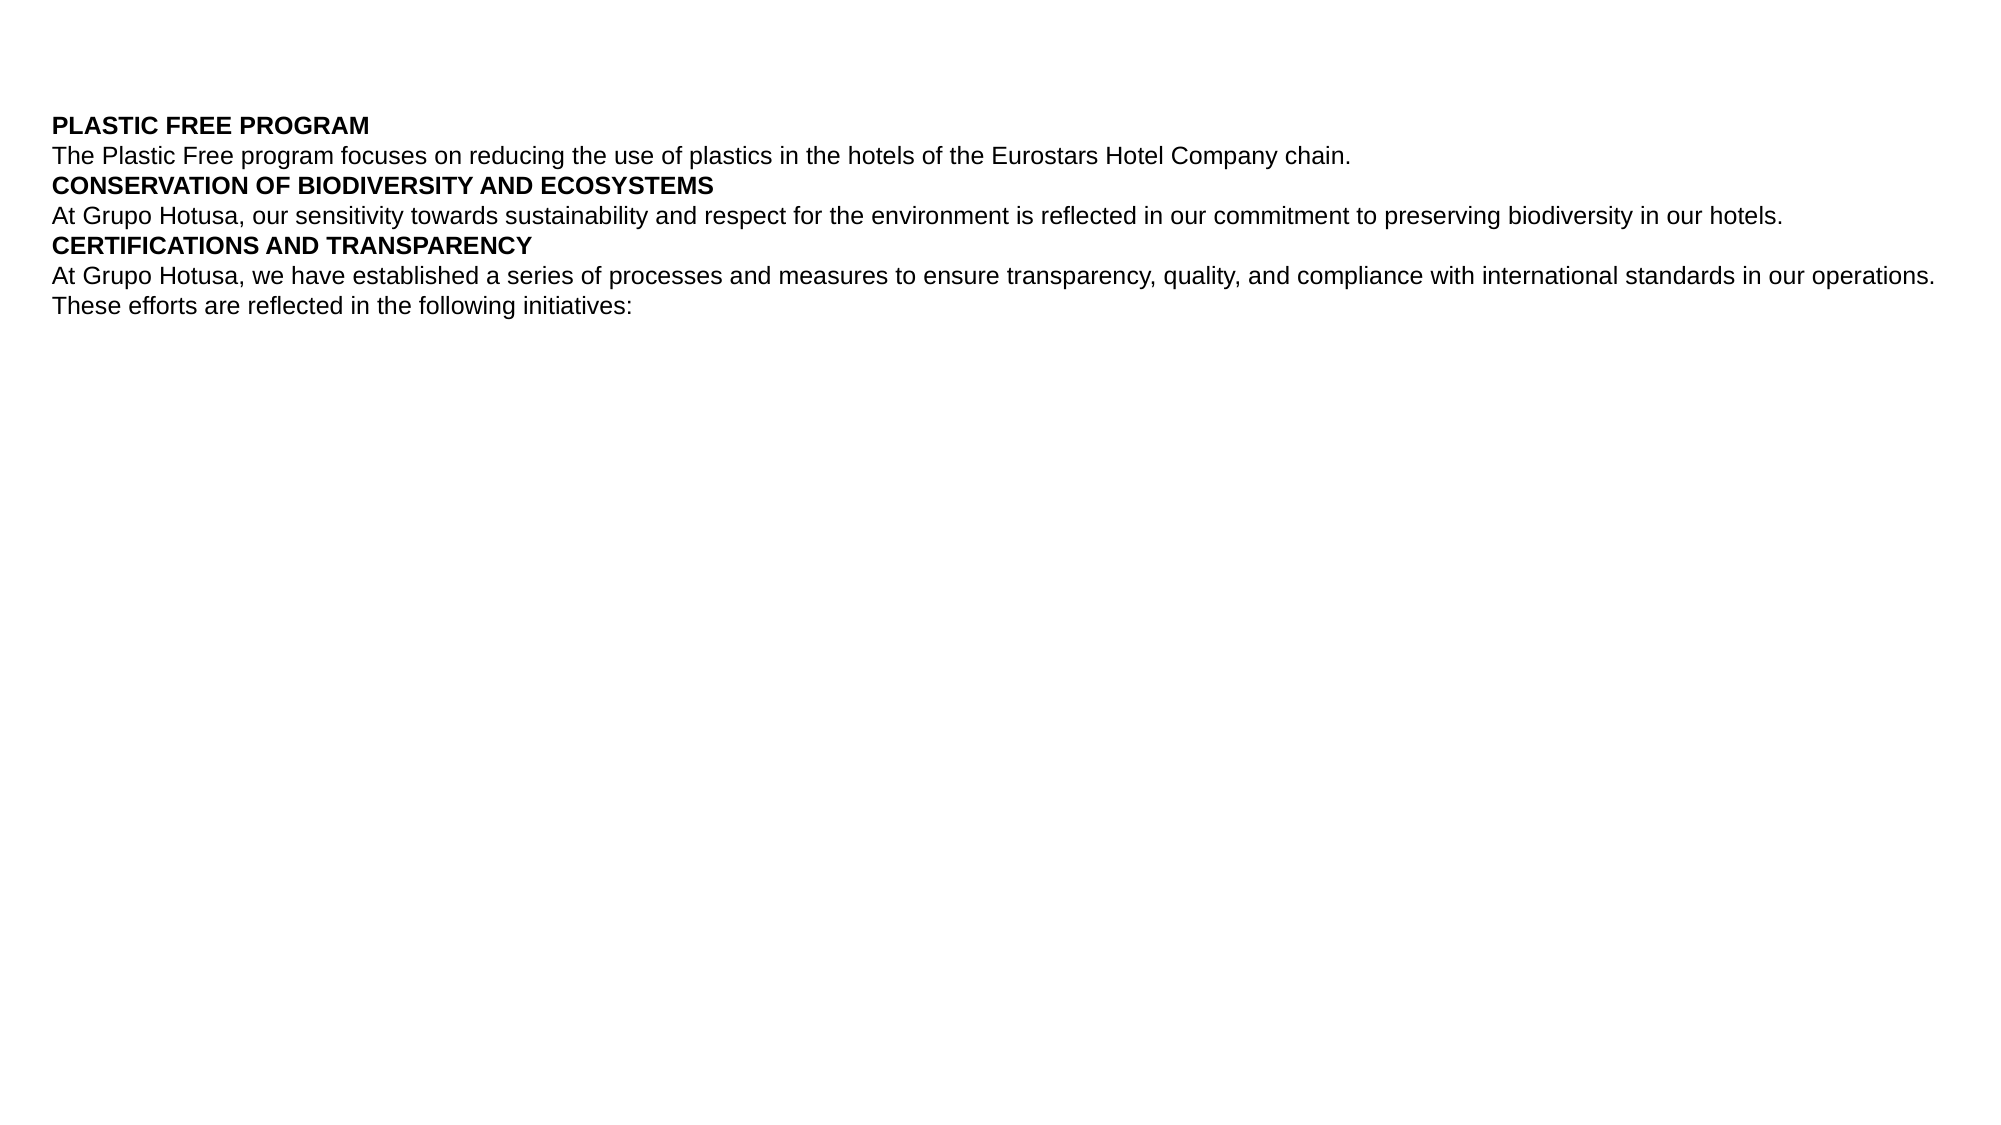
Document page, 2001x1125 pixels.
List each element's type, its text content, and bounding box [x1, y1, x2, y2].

text_box PLASTIC FREE PROGRAM The Plastic Free program focuses on reducing the use of plastics in the hotels of the Eurostars Hotel Company chain. CONSERVATION OF BIODIVERSITY AND ECOSYSTEMS At Grupo Hotusa, our sensitivity towards sustainability and respect for the environment is reflected in our commitment to preserving biodiversity in our hotels. CERTIFICATIONS AND TRANSPARENCY At Grupo Hotusa, we have established a series of processes and measures to ensure transparency, quality, and compliance with international standards in our operations. These efforts are reflected in the following initiatives: [51, 107, 1986, 320]
